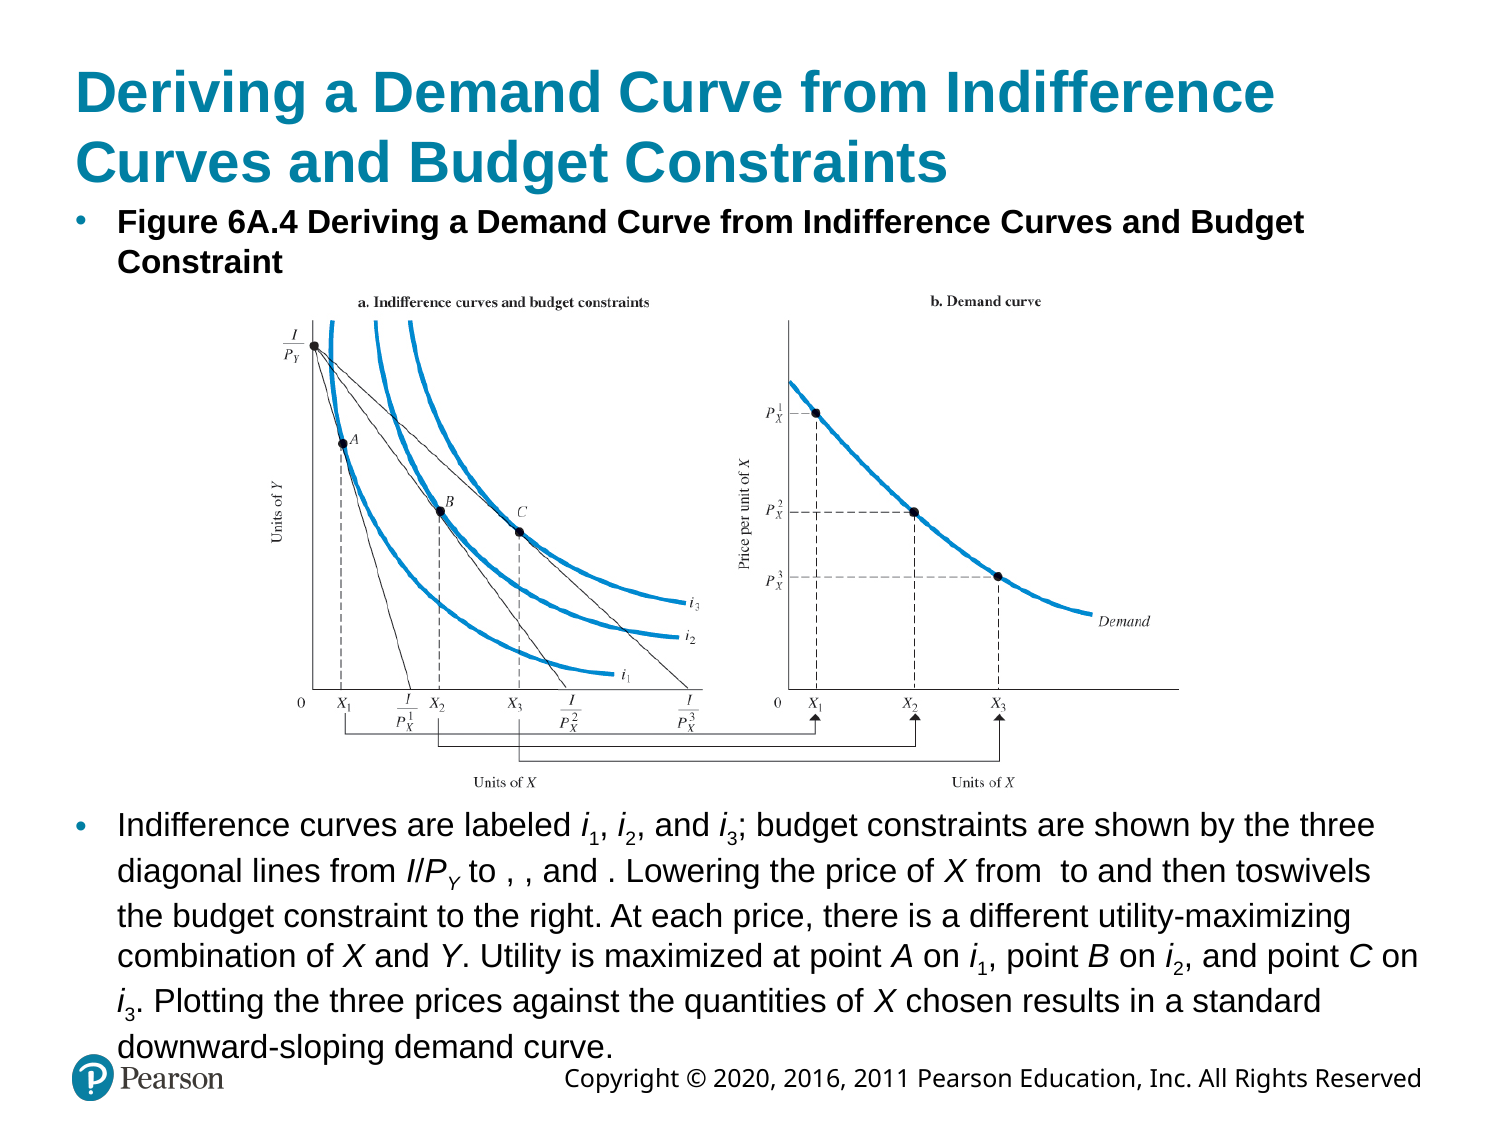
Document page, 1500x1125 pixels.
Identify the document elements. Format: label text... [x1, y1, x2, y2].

picture [72, 1087, 83, 1101]
picture [80, 1063, 106, 1088]
picture [98, 1054, 224, 1101]
list Figure 6A.4 Deriving a Demand Curve from Indifference Curves and Budget Constraint [75, 200, 1425, 838]
picture [266, 290, 1181, 793]
picture [72, 1054, 88, 1070]
title Deriving a Demand Curve from Indifference Curves and Budget Constraints [75, 6, 1425, 195]
